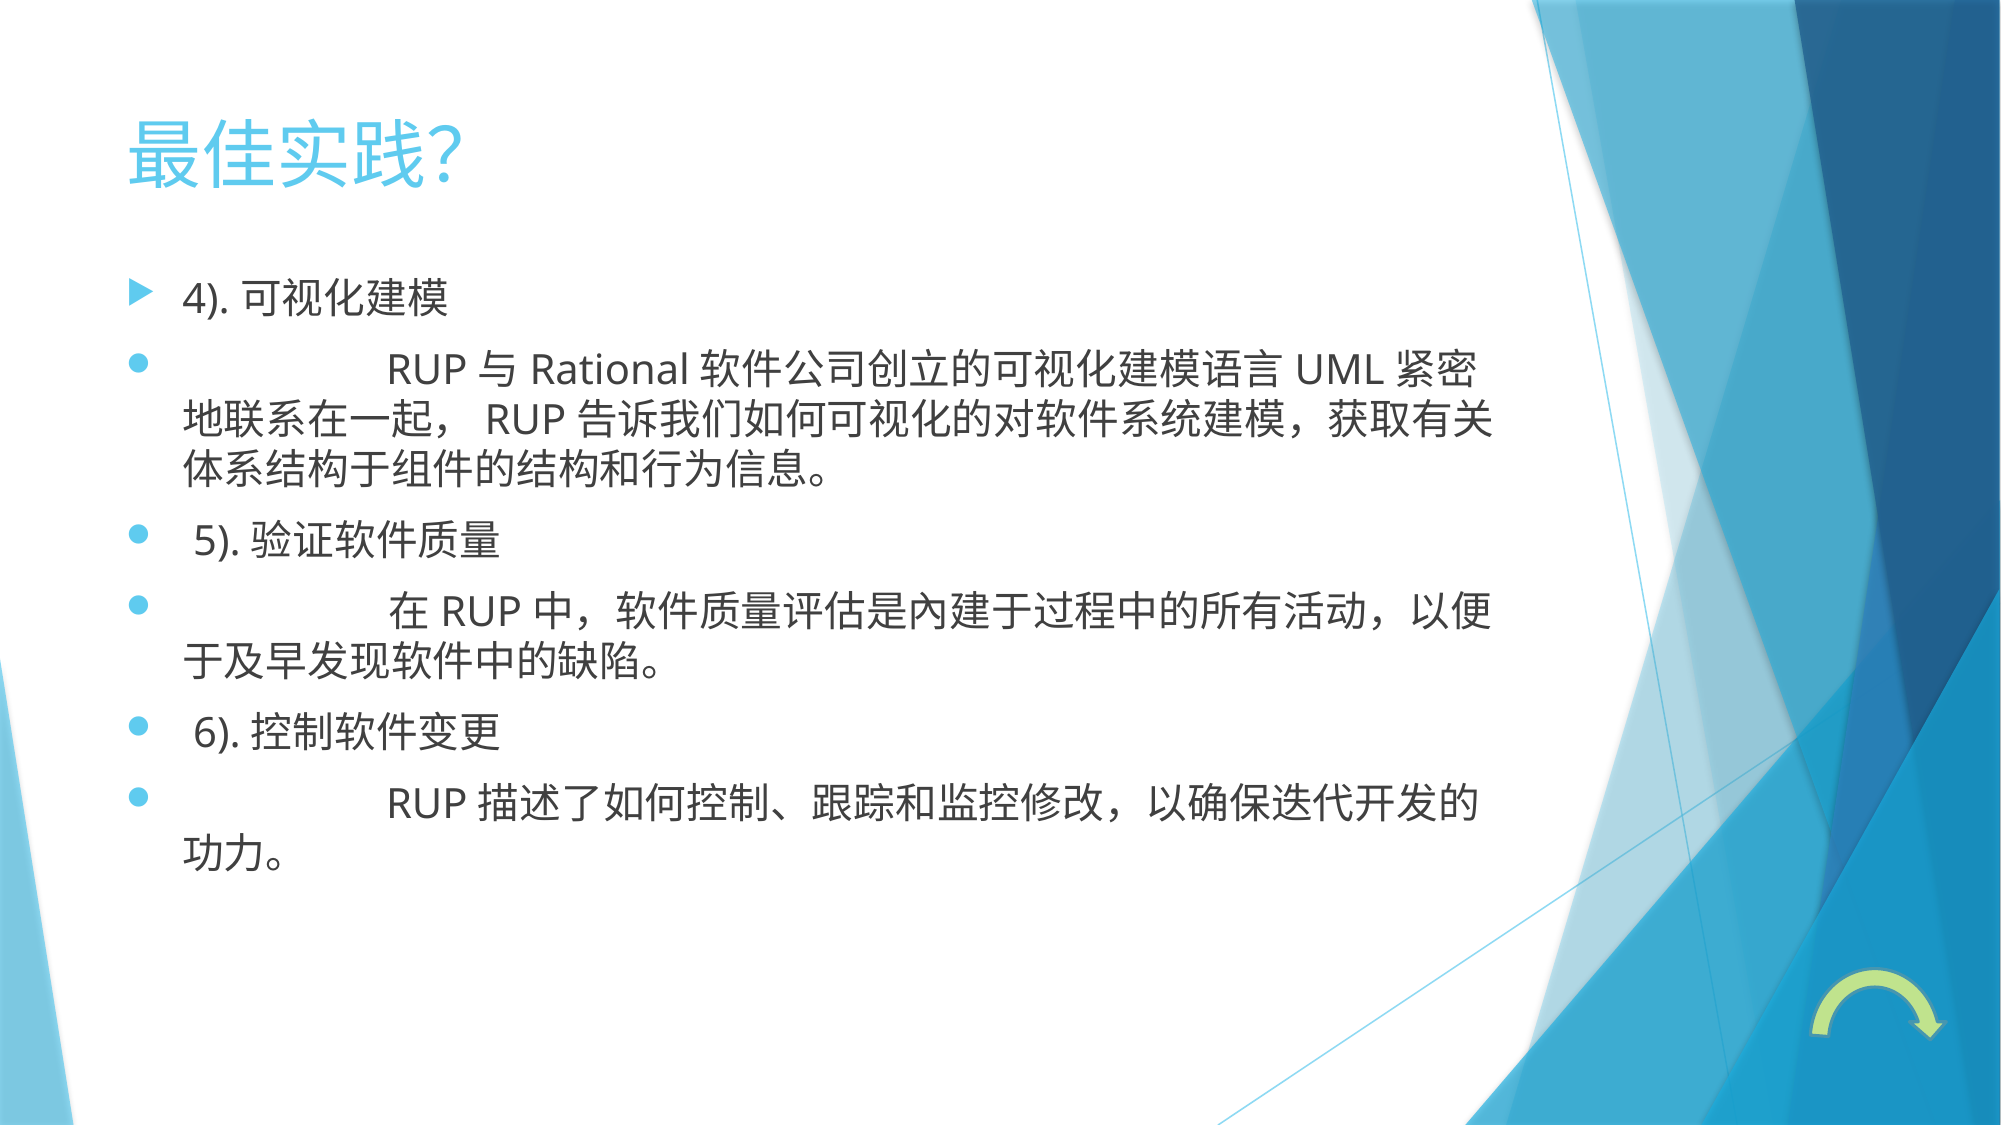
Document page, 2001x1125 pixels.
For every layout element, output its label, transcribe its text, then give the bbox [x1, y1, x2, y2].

title 最佳实践？ [111, 99, 1522, 264]
text_box [1808, 966, 1948, 1042]
list 4).可视化建模 RUP与Rational软件公司创立的可视化建模语言UML紧密地联系在一起，RUP告诉我们如何可视化的对软件系统建模，获取有关体系结构于组件的结构和行为信息。 5).验证软件质量 在RUP中，软件质量评估是內建于过程中的所有活动，以便于及早发现软件中的缺陷。 6).控制软件变更 RUP描述了如何控制、跟踪和监控修改，以确保迭代开发的功力。 [111, 264, 1522, 1125]
